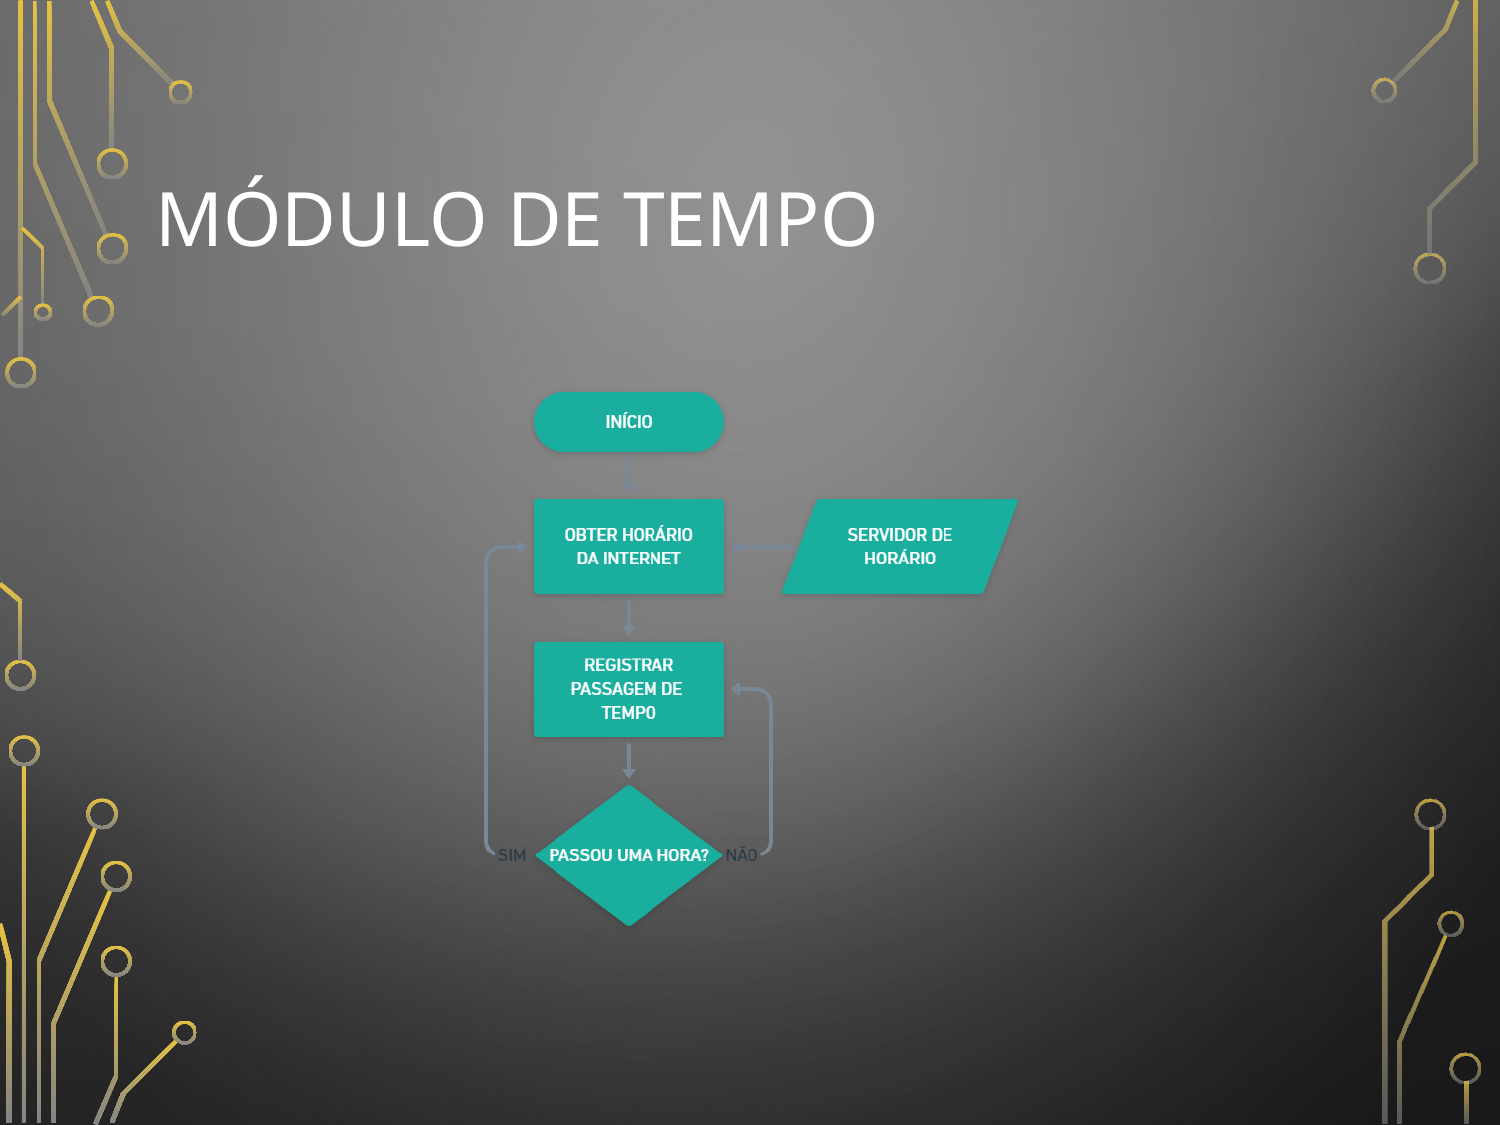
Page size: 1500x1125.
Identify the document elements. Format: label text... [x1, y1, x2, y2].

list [457, 368, 1042, 951]
title Módulo de Tempo [140, 101, 1360, 344]
